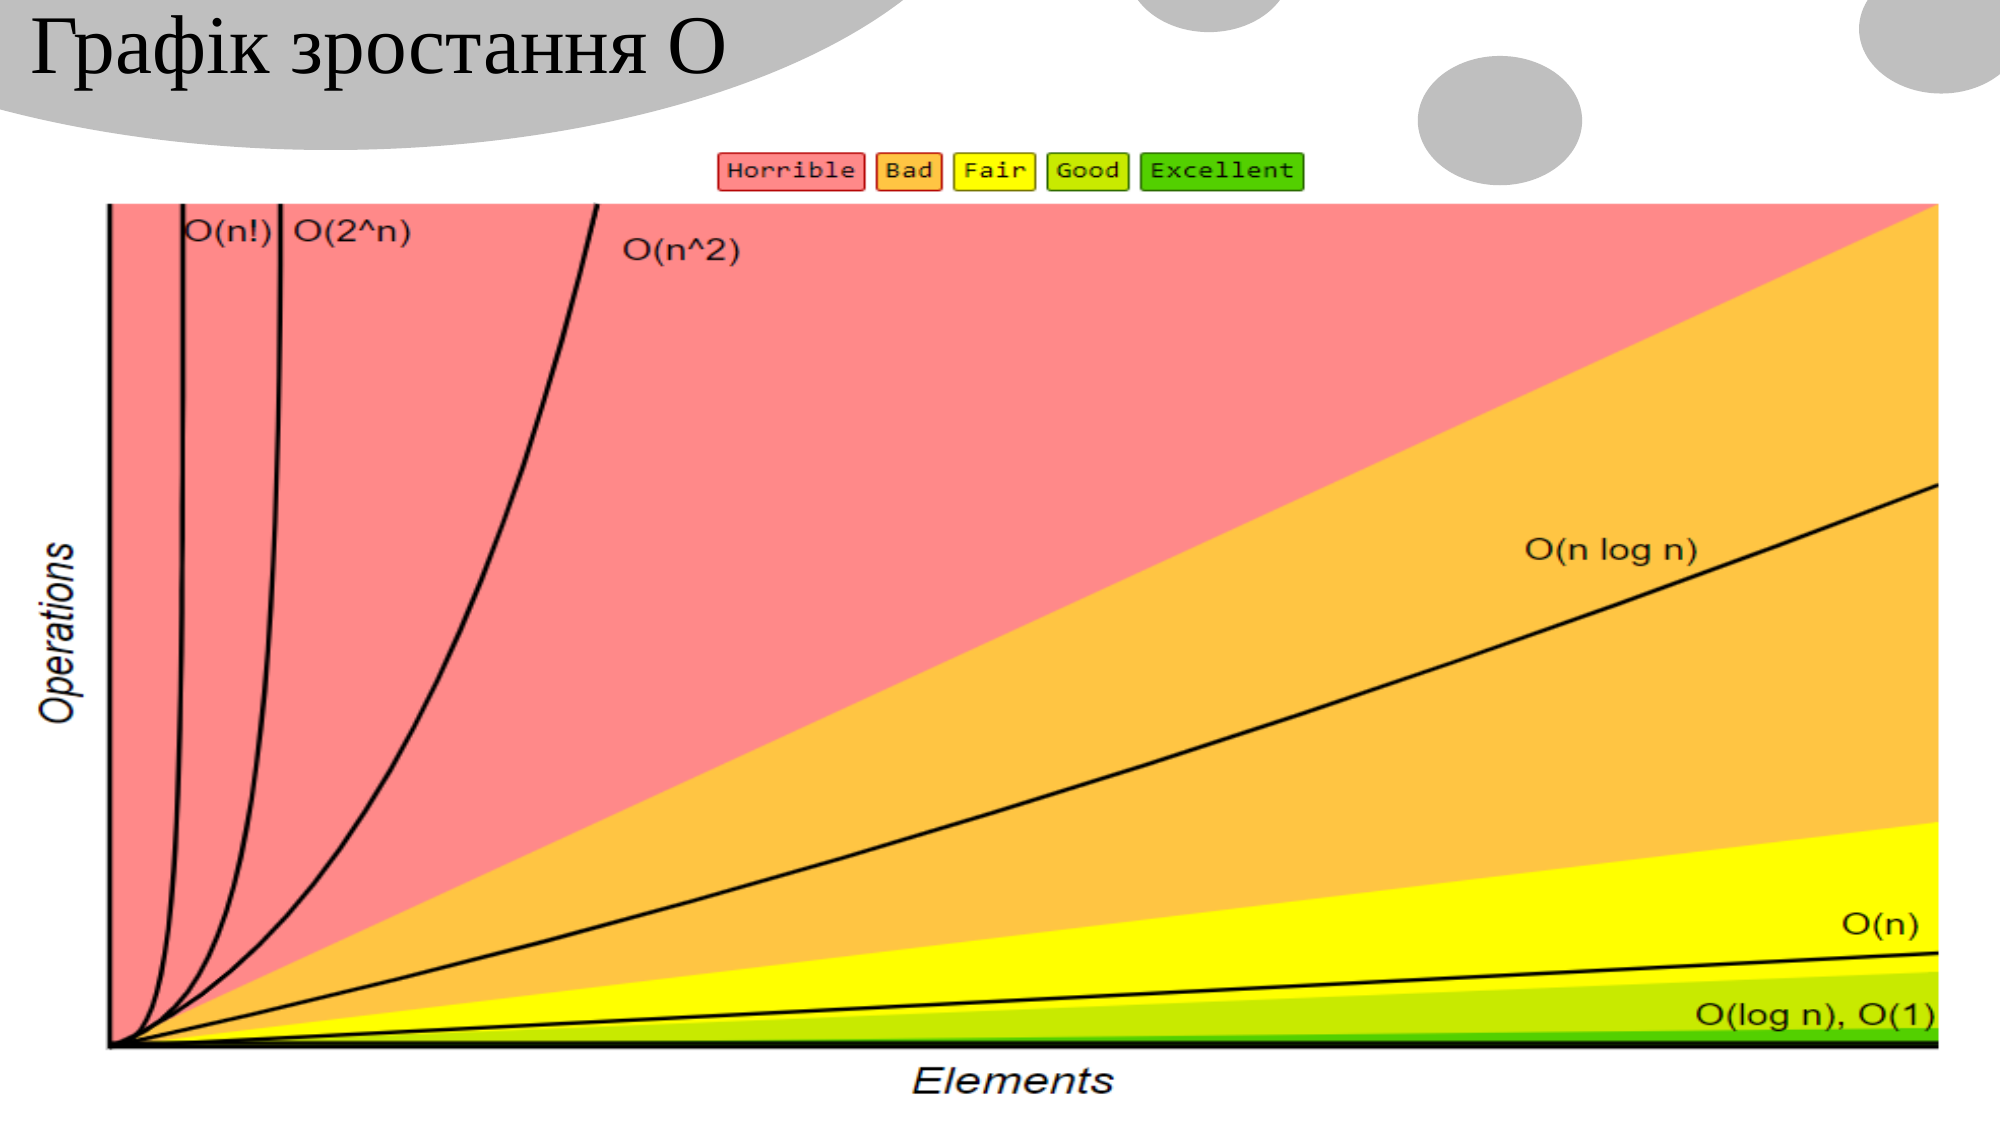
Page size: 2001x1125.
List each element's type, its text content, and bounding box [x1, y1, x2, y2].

text_box Графік зростання О [0, 0, 760, 104]
text_box [1858, 0, 2000, 95]
text_box [760, 0, 905, 79]
text_box [0, 104, 685, 137]
text_box [1416, 54, 1584, 137]
picture [31, 137, 2000, 1108]
text_box [1136, 0, 1282, 34]
